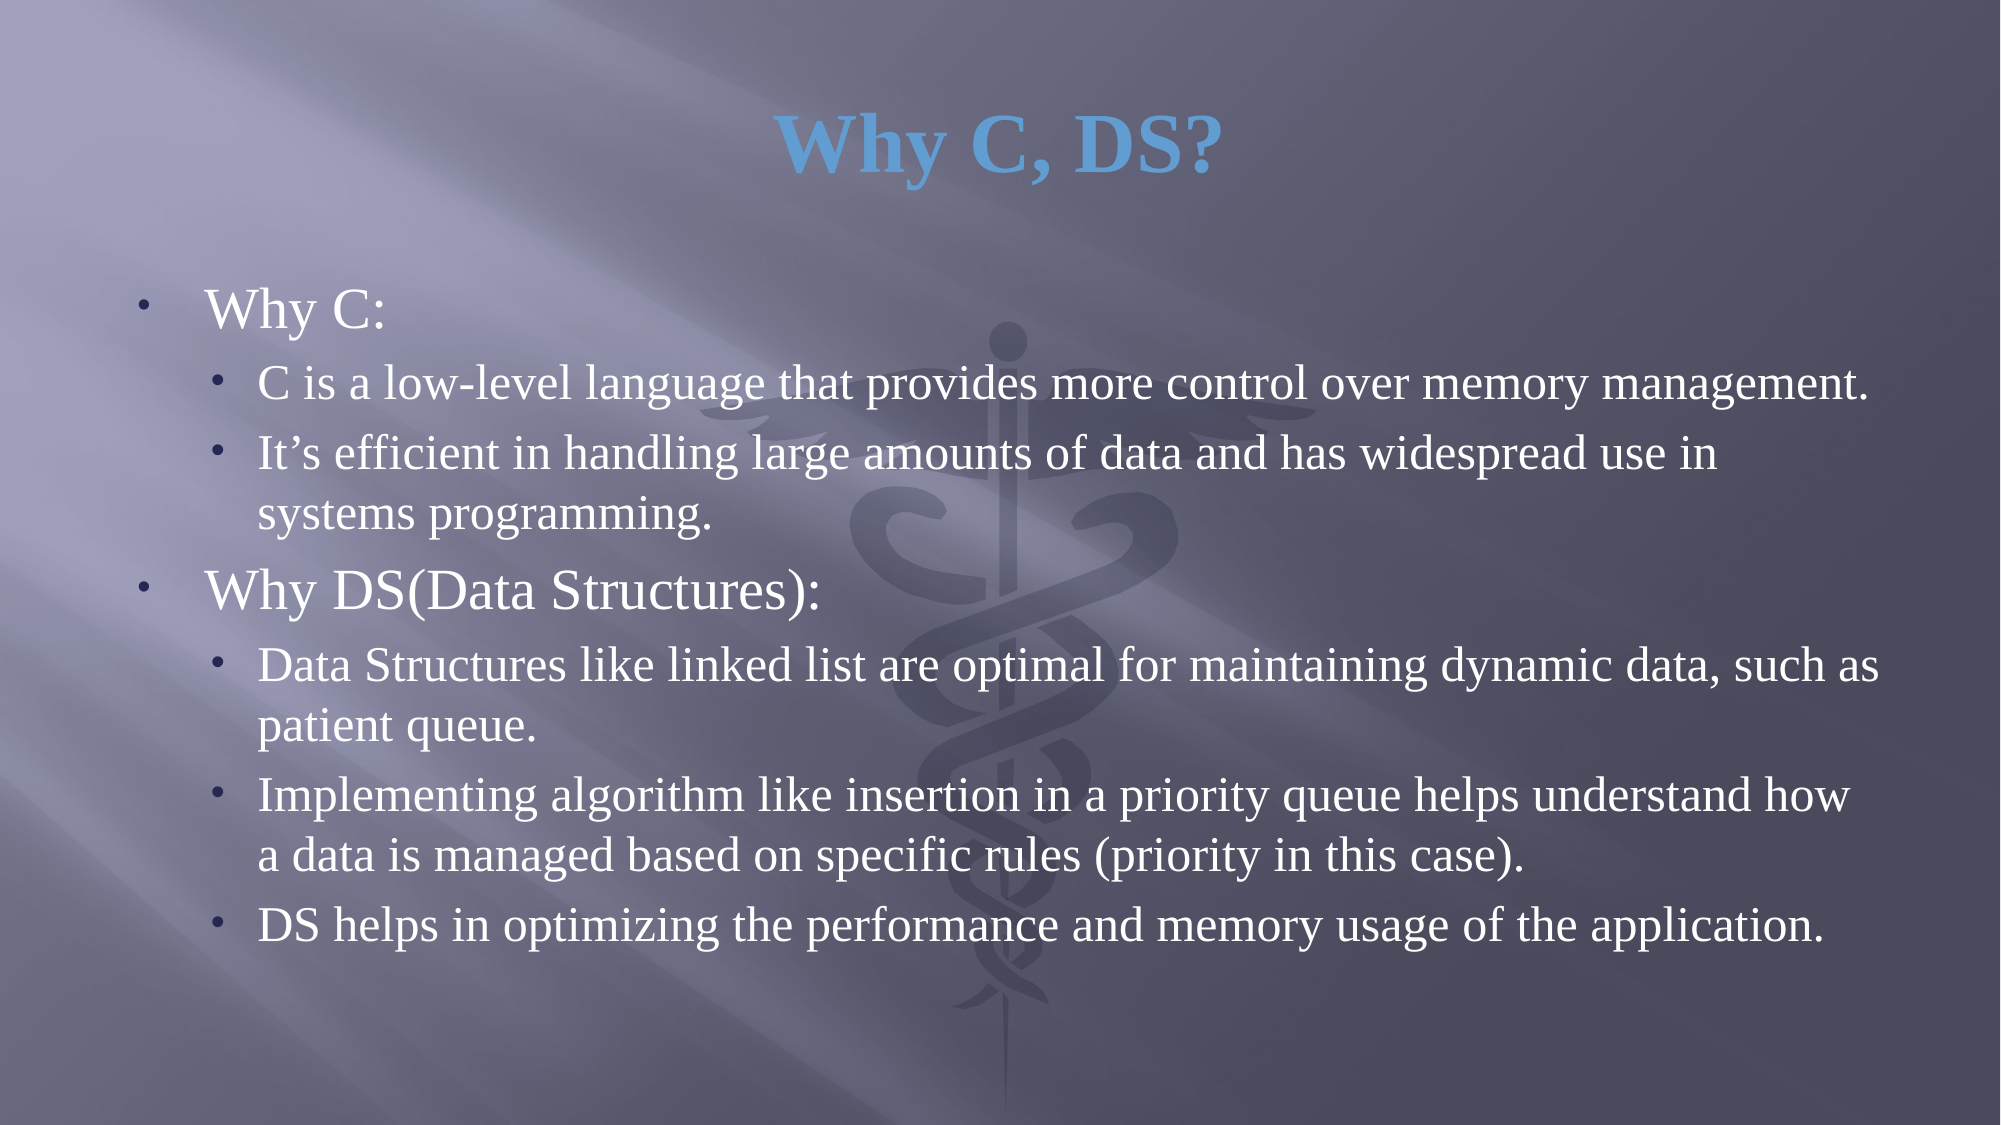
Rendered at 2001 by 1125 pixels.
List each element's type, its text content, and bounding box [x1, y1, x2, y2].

list Why C: C is a low-level language that provides more control over memory management. It’s efficient in handling large amounts of data and has widespread use in systems programming. Why DS(Data Structures): Data Structures like linked list are optimal for maintaining dynamic data, such as patient queue. Implementing algorithm like insertion in a priority queue helps understand how a data is managed based on specific rules (priority in this case). DS helps in optimizing the performance and memory usage of the application. [99, 262, 1900, 1035]
title Why C, DS? [99, 45, 1900, 233]
